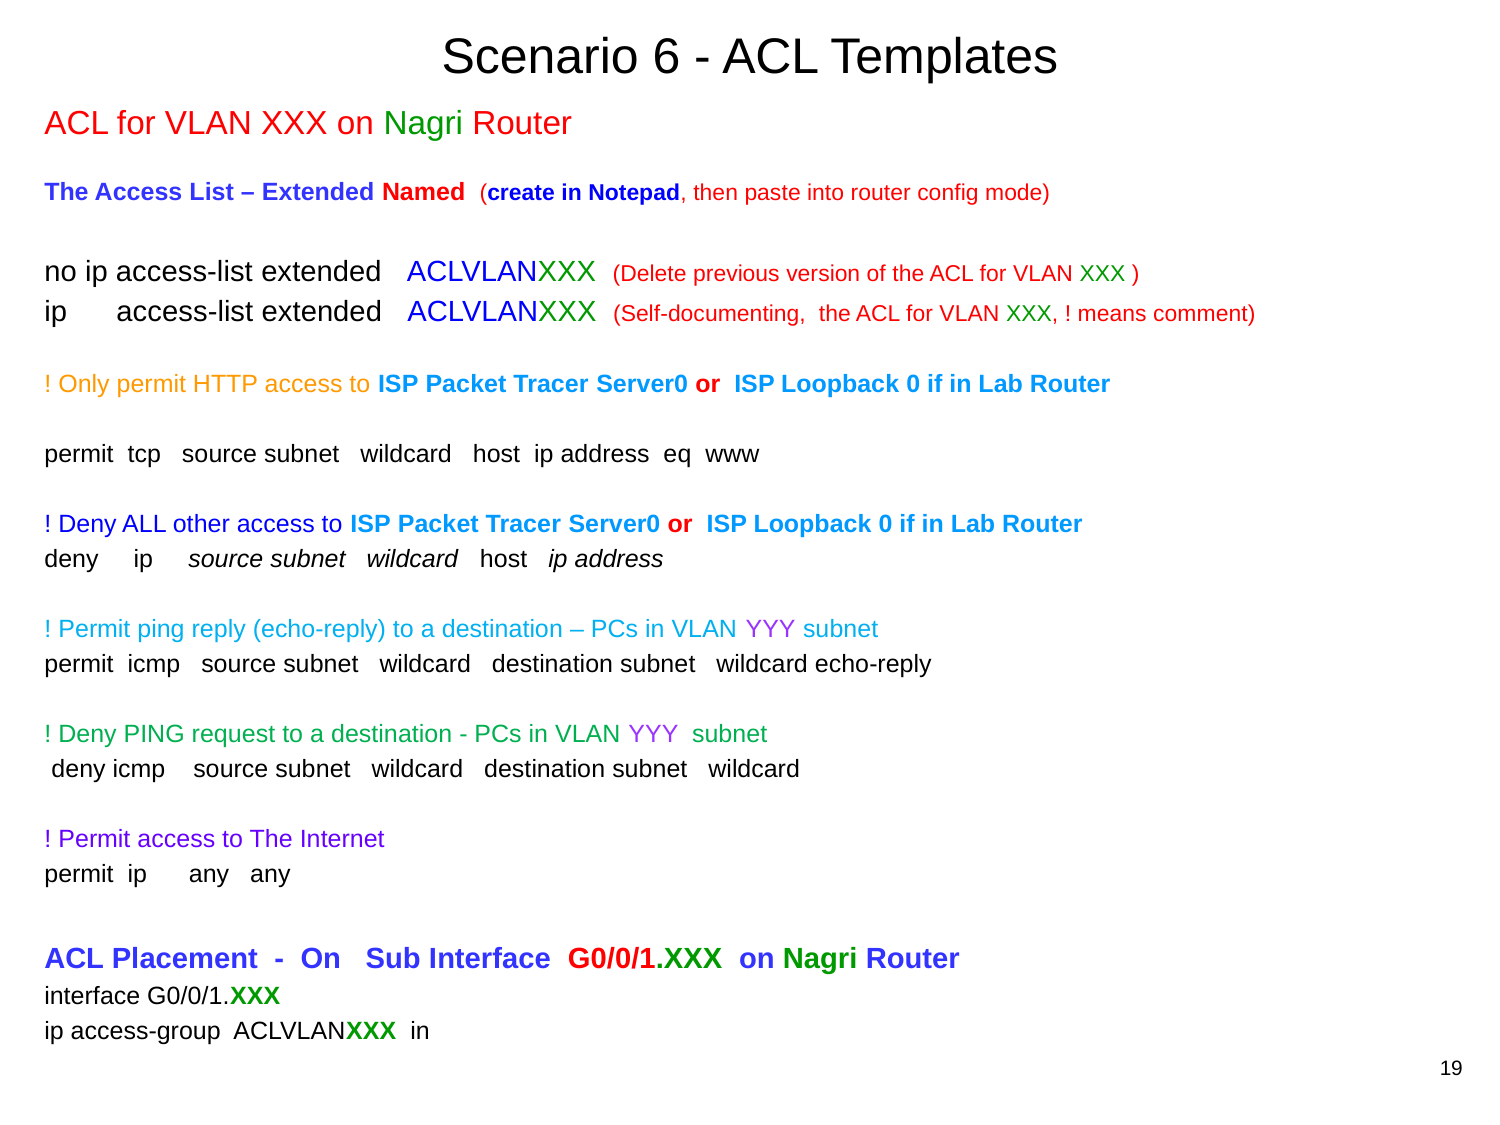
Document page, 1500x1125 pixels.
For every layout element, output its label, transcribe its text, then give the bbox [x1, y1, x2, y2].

list ACL for VLAN XXX on Nagri Router The Access List – Extended Named (create in Notepad, then paste into router config mode) no ip access-list extended ACLVLANXXX (Delete previous version of the ACL for VLAN XXX ) ip access-list extended ACLVLANXXX (Self-documenting, the ACL for VLAN XXX, ! means comment) ! Only permit HTTP access to ISP Packet Tracer Server0 or ISP Loopback 0 if in Lab Router permit tcp source subnet wildcard host ip address eq www ! Deny ALL other access to ISP Packet Tracer Server0 or ISP Loopback 0 if in Lab Router deny ip source subnet wildcard host ip address ! Permit ping reply (echo-reply) to a destination – PCs in VLAN YYY subnet permit icmp source subnet wildcard destination subnet wildcard echo-reply ! Deny PING request to a destination - PCs in VLAN YYY subnet deny icmp source subnet wildcard destination subnet wildcard ! Permit access to The Internet permit ip any any ACL Placement - On Sub Interface G0/0/1.XXX on Nagri Router interface G0/0/1.XXX ip access-group ACLVLANXXX in [29, 93, 1447, 1083]
title Scenario 6 - ACL Templates [17, 19, 1483, 88]
slide_number 19 [1422, 1046, 1479, 1095]
